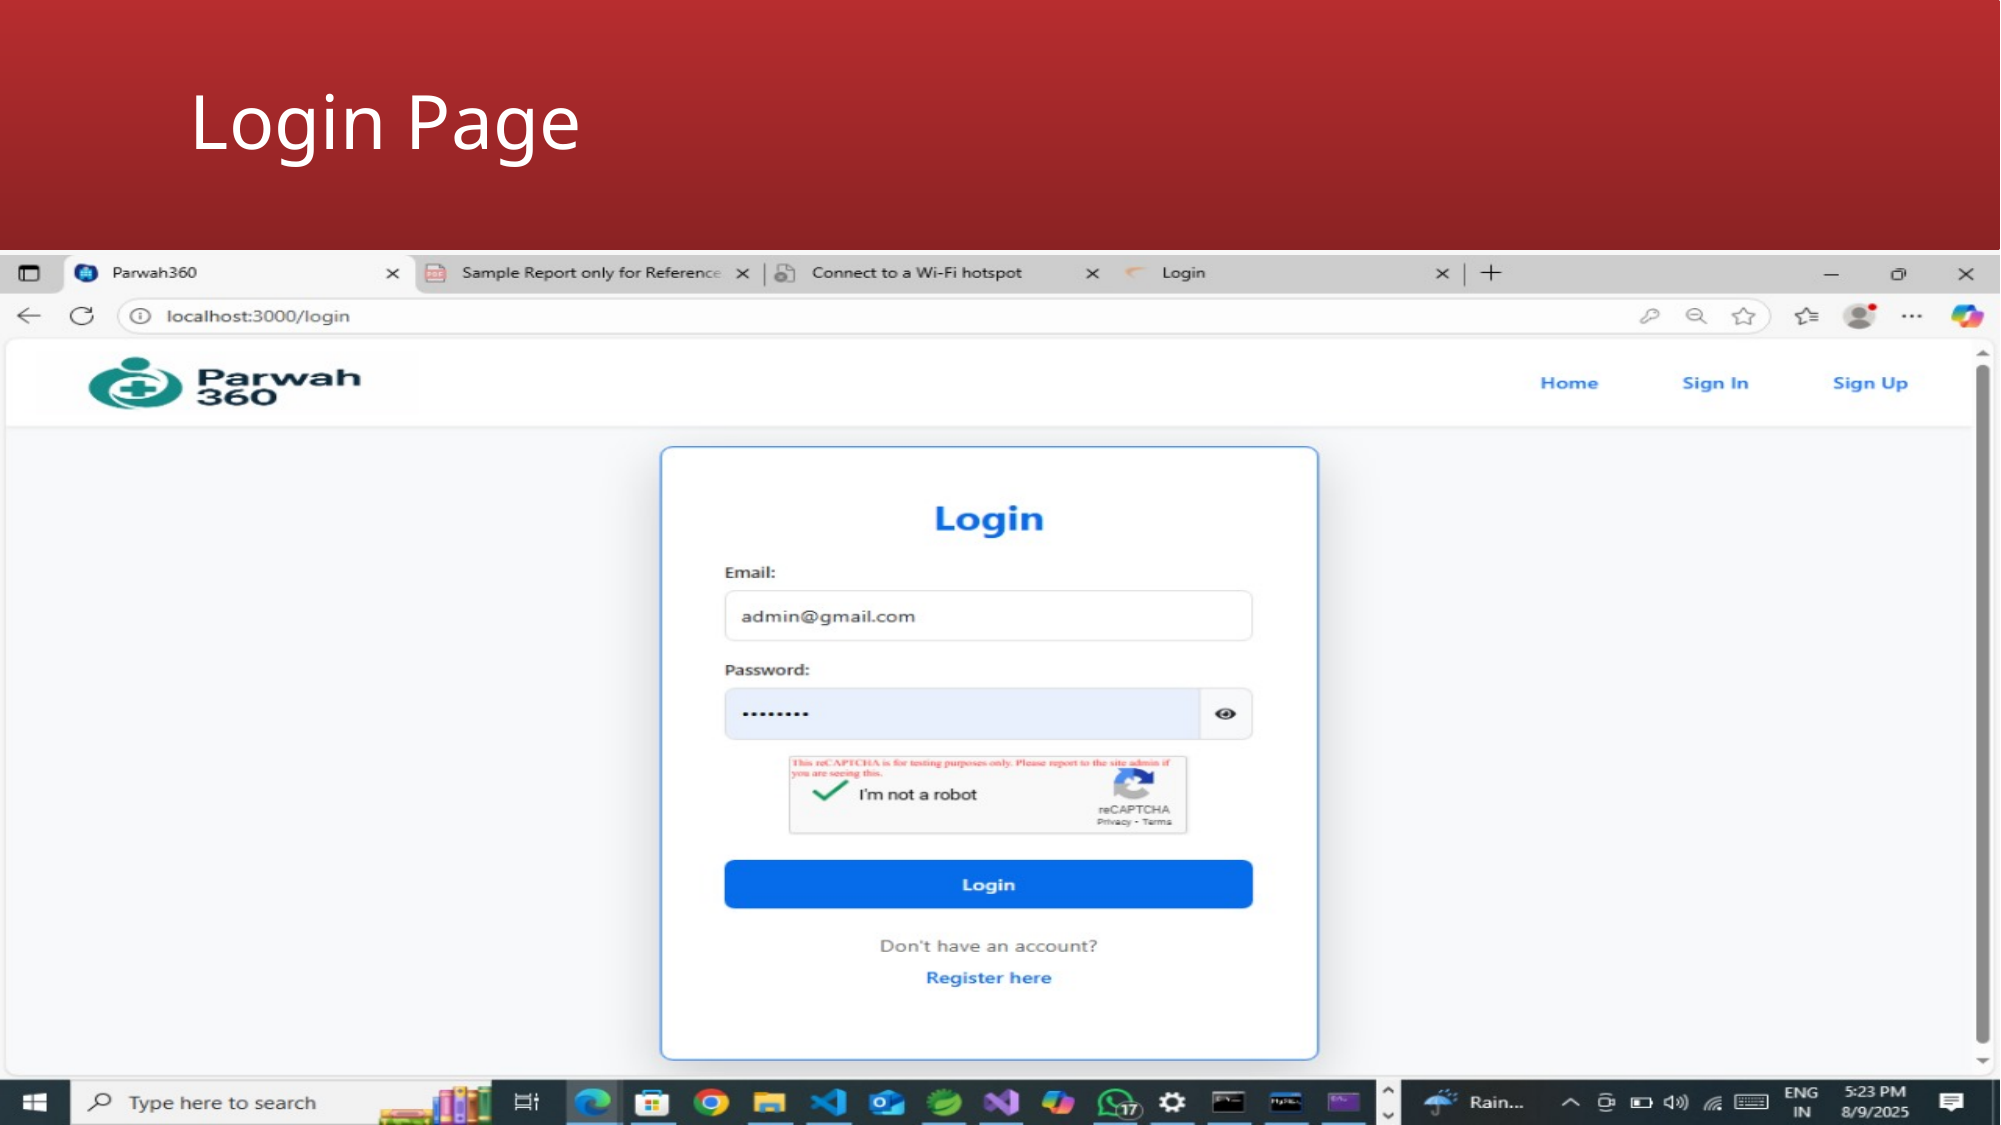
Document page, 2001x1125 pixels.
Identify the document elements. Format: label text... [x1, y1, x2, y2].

picture [0, 255, 2000, 1125]
title Login Page [174, 16, 1825, 234]
